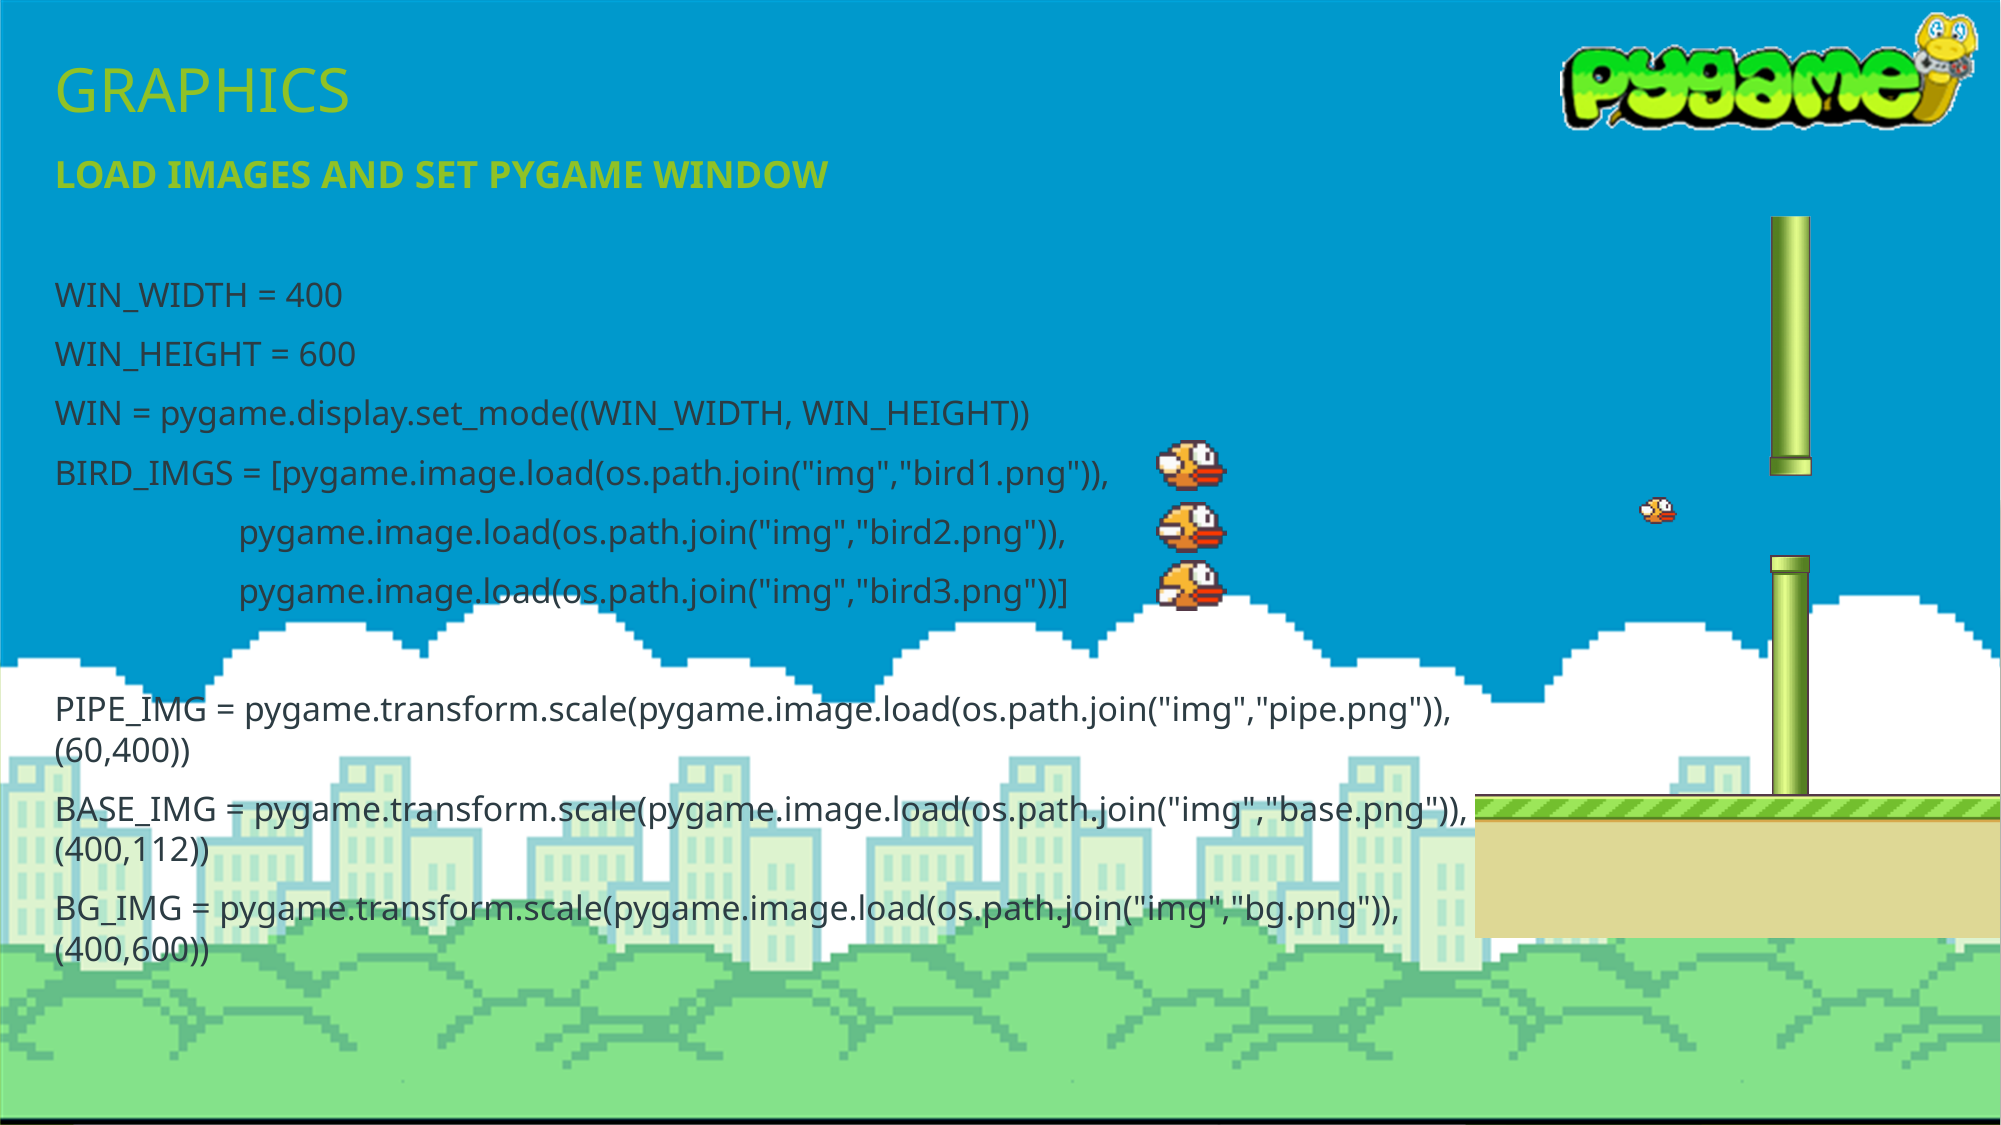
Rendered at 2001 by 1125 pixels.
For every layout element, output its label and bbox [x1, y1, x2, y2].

picture [553, 411, 567, 423]
picture [185, 284, 196, 306]
picture [115, 343, 119, 365]
picture [101, 402, 106, 424]
picture [537, 161, 558, 188]
picture [283, 68, 314, 112]
picture [78, 161, 102, 188]
picture [194, 467, 199, 483]
picture [1561, 13, 1978, 130]
picture [883, 527, 887, 542]
picture [577, 468, 581, 484]
picture [287, 284, 303, 306]
picture [970, 402, 986, 424]
picture [691, 162, 702, 187]
picture [763, 402, 780, 424]
picture [944, 406, 948, 422]
picture [218, 162, 241, 187]
picture [273, 162, 288, 187]
picture [457, 590, 471, 598]
picture [295, 468, 299, 483]
picture [1157, 441, 1226, 490]
picture [115, 402, 119, 424]
picture [351, 162, 373, 187]
picture [995, 586, 999, 602]
picture [591, 162, 619, 187]
picture [274, 462, 279, 490]
picture [220, 69, 252, 111]
picture [915, 586, 919, 602]
picture [124, 463, 130, 479]
picture [1018, 468, 1022, 483]
picture [491, 408, 495, 424]
picture [849, 402, 854, 424]
picture [457, 531, 471, 539]
picture [92, 462, 102, 484]
picture [244, 343, 260, 365]
picture [169, 162, 180, 187]
picture [654, 162, 688, 187]
picture [58, 162, 74, 187]
picture [392, 472, 406, 480]
picture [627, 162, 641, 187]
picture [827, 402, 831, 417]
picture [271, 411, 285, 421]
picture [513, 162, 533, 187]
picture [163, 284, 168, 300]
picture [0, 556, 2000, 1125]
picture [349, 531, 363, 539]
picture [848, 468, 852, 484]
picture [203, 354, 215, 365]
picture [115, 284, 119, 306]
picture [106, 69, 134, 111]
picture [196, 344, 202, 364]
picture [434, 411, 448, 421]
picture [563, 162, 586, 187]
picture [915, 402, 927, 424]
picture [815, 527, 819, 543]
picture [794, 586, 798, 602]
picture [992, 402, 1008, 424]
picture [815, 586, 819, 602]
picture [186, 162, 213, 187]
picture [59, 462, 70, 484]
picture [228, 284, 244, 306]
picture [417, 162, 433, 188]
picture [349, 590, 363, 598]
picture [167, 343, 179, 365]
picture [322, 162, 345, 187]
picture [890, 402, 907, 424]
picture [105, 162, 128, 187]
picture [1157, 503, 1226, 552]
picture [615, 402, 619, 416]
picture [708, 162, 731, 187]
picture [381, 162, 402, 187]
picture [1038, 468, 1042, 484]
picture [182, 69, 208, 111]
picture [252, 527, 256, 542]
picture [113, 462, 123, 484]
picture [142, 343, 159, 365]
picture [134, 162, 155, 187]
picture [206, 284, 222, 306]
picture [139, 69, 174, 111]
picture [721, 402, 731, 424]
picture [883, 586, 887, 601]
picture [650, 402, 655, 424]
picture [995, 527, 999, 543]
picture [492, 162, 509, 187]
picture [182, 462, 187, 484]
picture [765, 161, 789, 188]
picture [500, 472, 514, 480]
picture [245, 161, 266, 188]
picture [222, 343, 239, 365]
picture [698, 402, 703, 419]
picture [79, 402, 84, 419]
picture [198, 290, 203, 304]
picture [205, 473, 212, 484]
picture [956, 413, 962, 424]
picture [439, 162, 454, 187]
picture [742, 402, 758, 424]
picture [321, 68, 347, 112]
picture [252, 586, 256, 601]
picture [79, 343, 84, 360]
picture [732, 403, 738, 419]
picture [793, 162, 827, 187]
picture [637, 402, 641, 424]
picture [837, 468, 841, 484]
picture [200, 408, 204, 424]
picture [440, 468, 444, 484]
picture [1640, 498, 1676, 523]
picture [58, 68, 93, 112]
picture [101, 284, 106, 306]
picture [1770, 217, 1811, 475]
picture [458, 162, 477, 187]
picture [862, 402, 866, 424]
picture [79, 284, 84, 301]
picture [1060, 580, 1065, 608]
picture [261, 69, 276, 111]
picture [794, 527, 798, 543]
picture [397, 586, 401, 602]
picture [293, 162, 309, 188]
picture [738, 162, 759, 187]
picture [101, 343, 106, 365]
picture [397, 527, 401, 543]
picture [480, 468, 484, 484]
picture [915, 527, 919, 543]
picture [164, 462, 168, 484]
